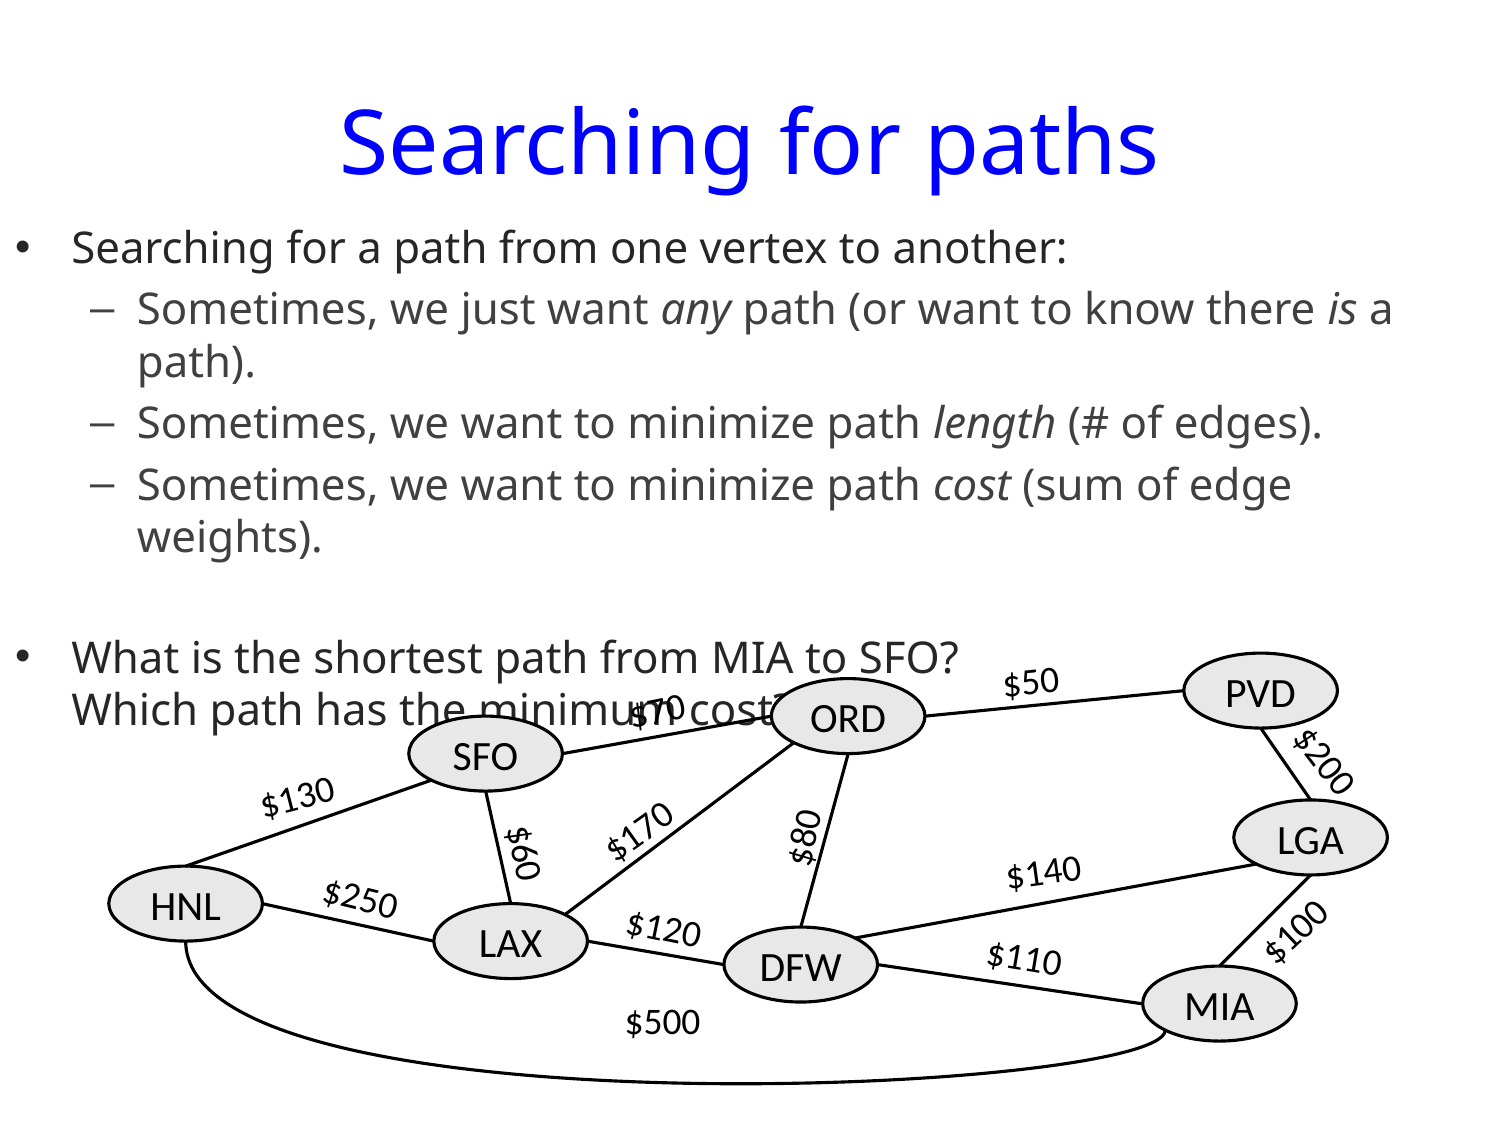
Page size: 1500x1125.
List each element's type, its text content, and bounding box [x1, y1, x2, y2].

list Searching for a path from one vertex to another: Sometimes, we just want any path (or want to know there is a path). Sometimes, we want to minimize path length (# of edges). Sometimes, we want to minimize path cost (sum of edge weights). What is the shortest path from MIA to SFO? Which path has the minimum cost? [0, 212, 1500, 1125]
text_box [108, 649, 1388, 1051]
title Searching for paths [75, 45, 1425, 212]
